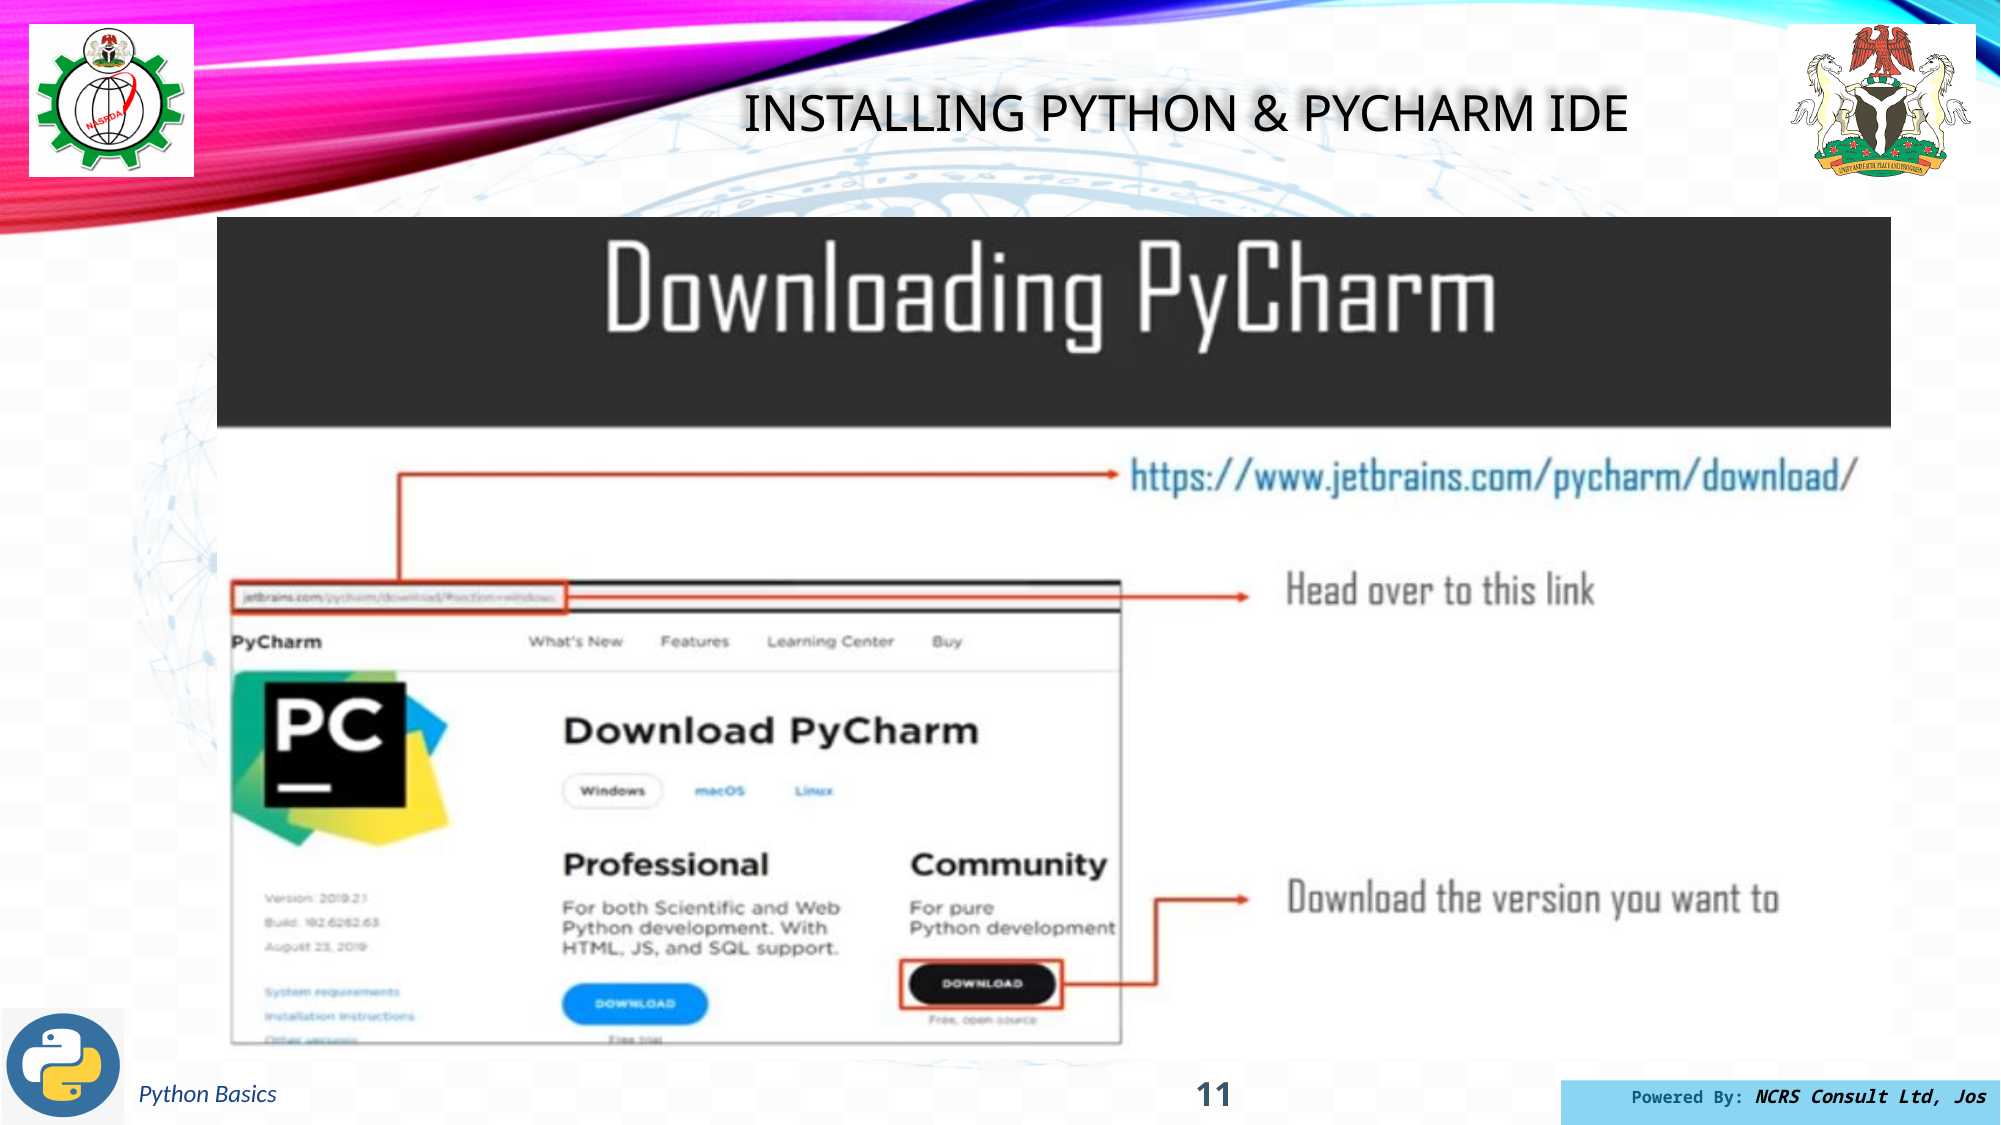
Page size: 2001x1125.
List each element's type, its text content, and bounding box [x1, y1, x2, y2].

title Installing python & pycharm IDE [627, 81, 1748, 217]
picture [0, 0, 2000, 1060]
picture [2, 1008, 124, 1125]
slide_number 11 [798, 1062, 1249, 1123]
